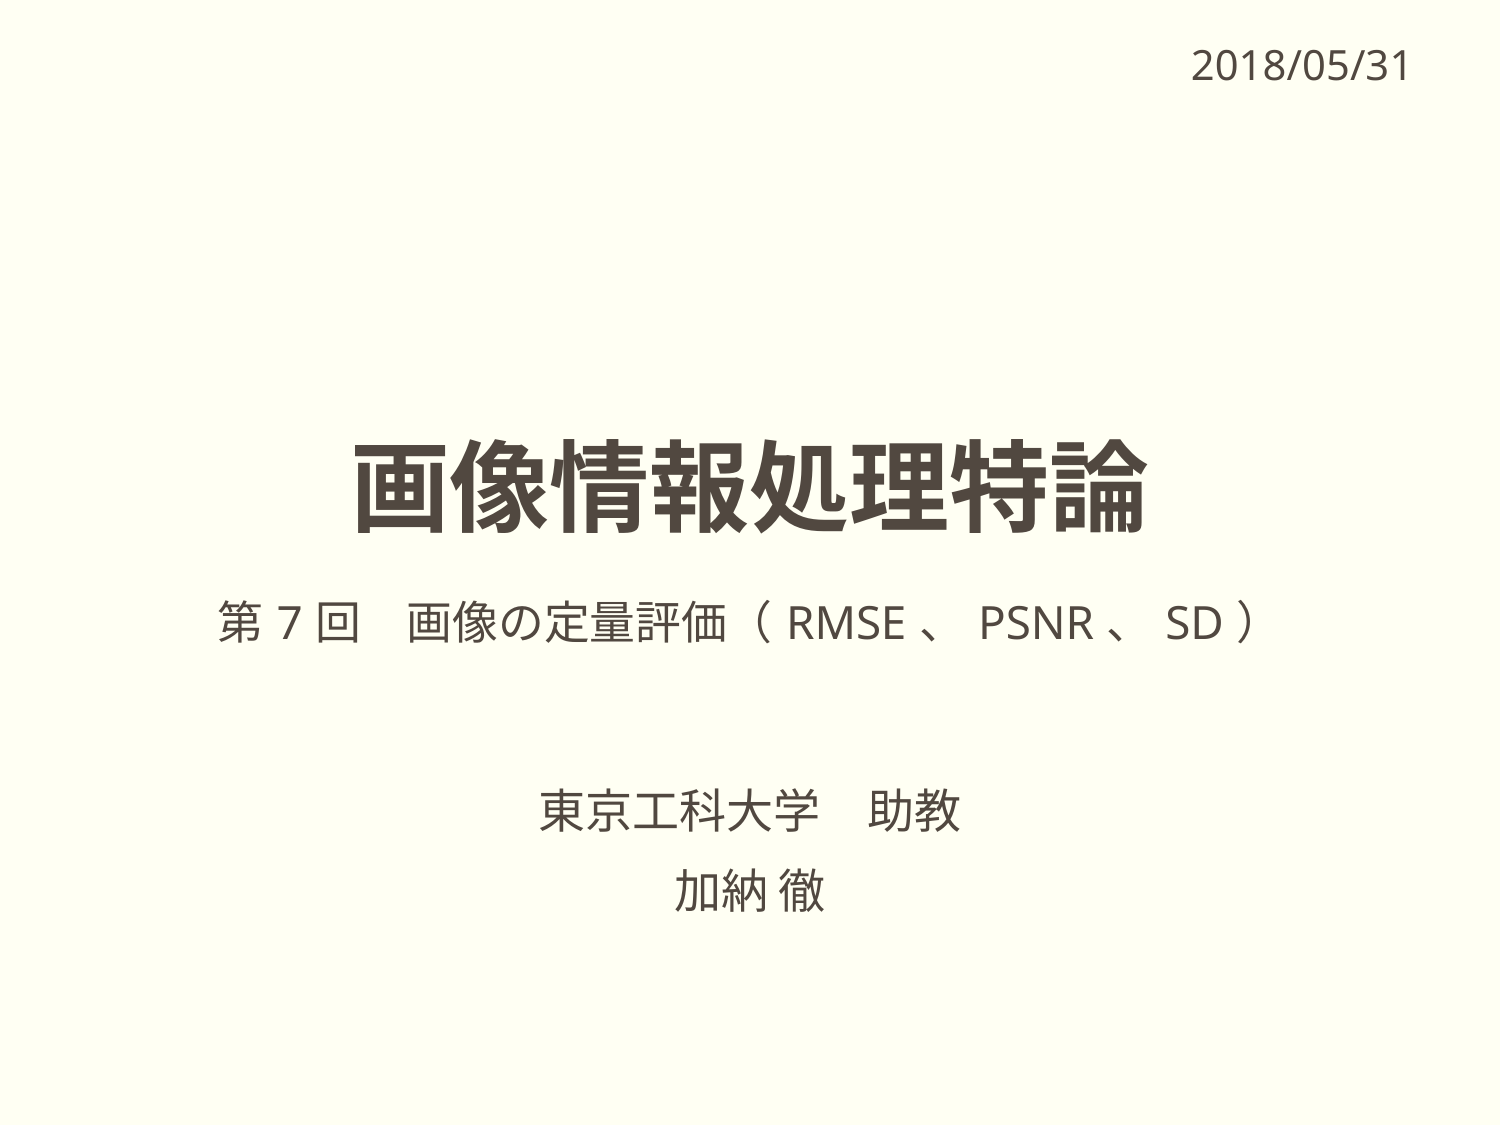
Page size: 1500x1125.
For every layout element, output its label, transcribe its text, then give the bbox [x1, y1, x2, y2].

subtitle 東京工科大学 助教 加納 徹 [187, 771, 1313, 930]
title 画像情報処理特論 第7回 画像の定量評価（RMSE、PSNR、SD） [112, 316, 1388, 661]
text_box 2018/05/31 [1125, 31, 1479, 101]
